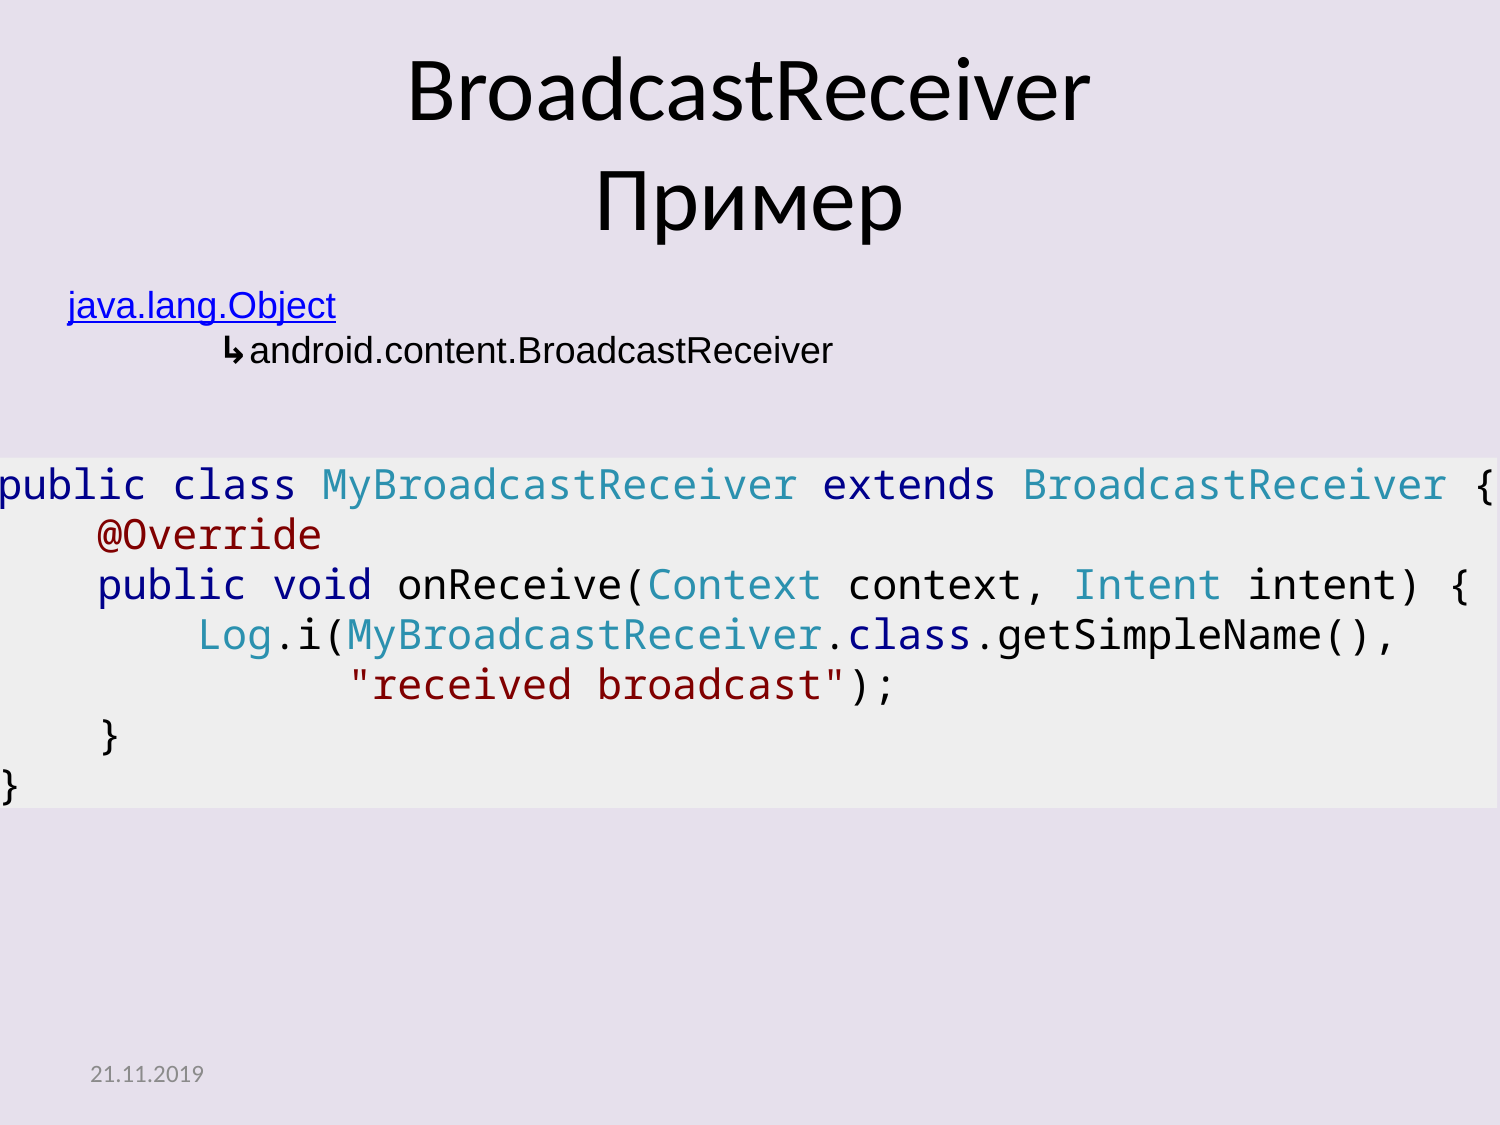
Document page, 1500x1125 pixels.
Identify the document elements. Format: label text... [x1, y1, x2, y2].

text_box java.lang.Object ↳android.content.BroadcastReceiver [53, 273, 1442, 379]
text_box public class MyBroadcastReceiver extends BroadcastReceiver { @Override public void onReceive(Context context, Intent intent) { Log.i(MyBroadcastReceiver.class.getSimpleName(), "received broadcast"); } } [0, 457, 1498, 808]
title BroadcastReceiver Пример [74, 44, 1426, 233]
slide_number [75, 1042, 425, 1103]
